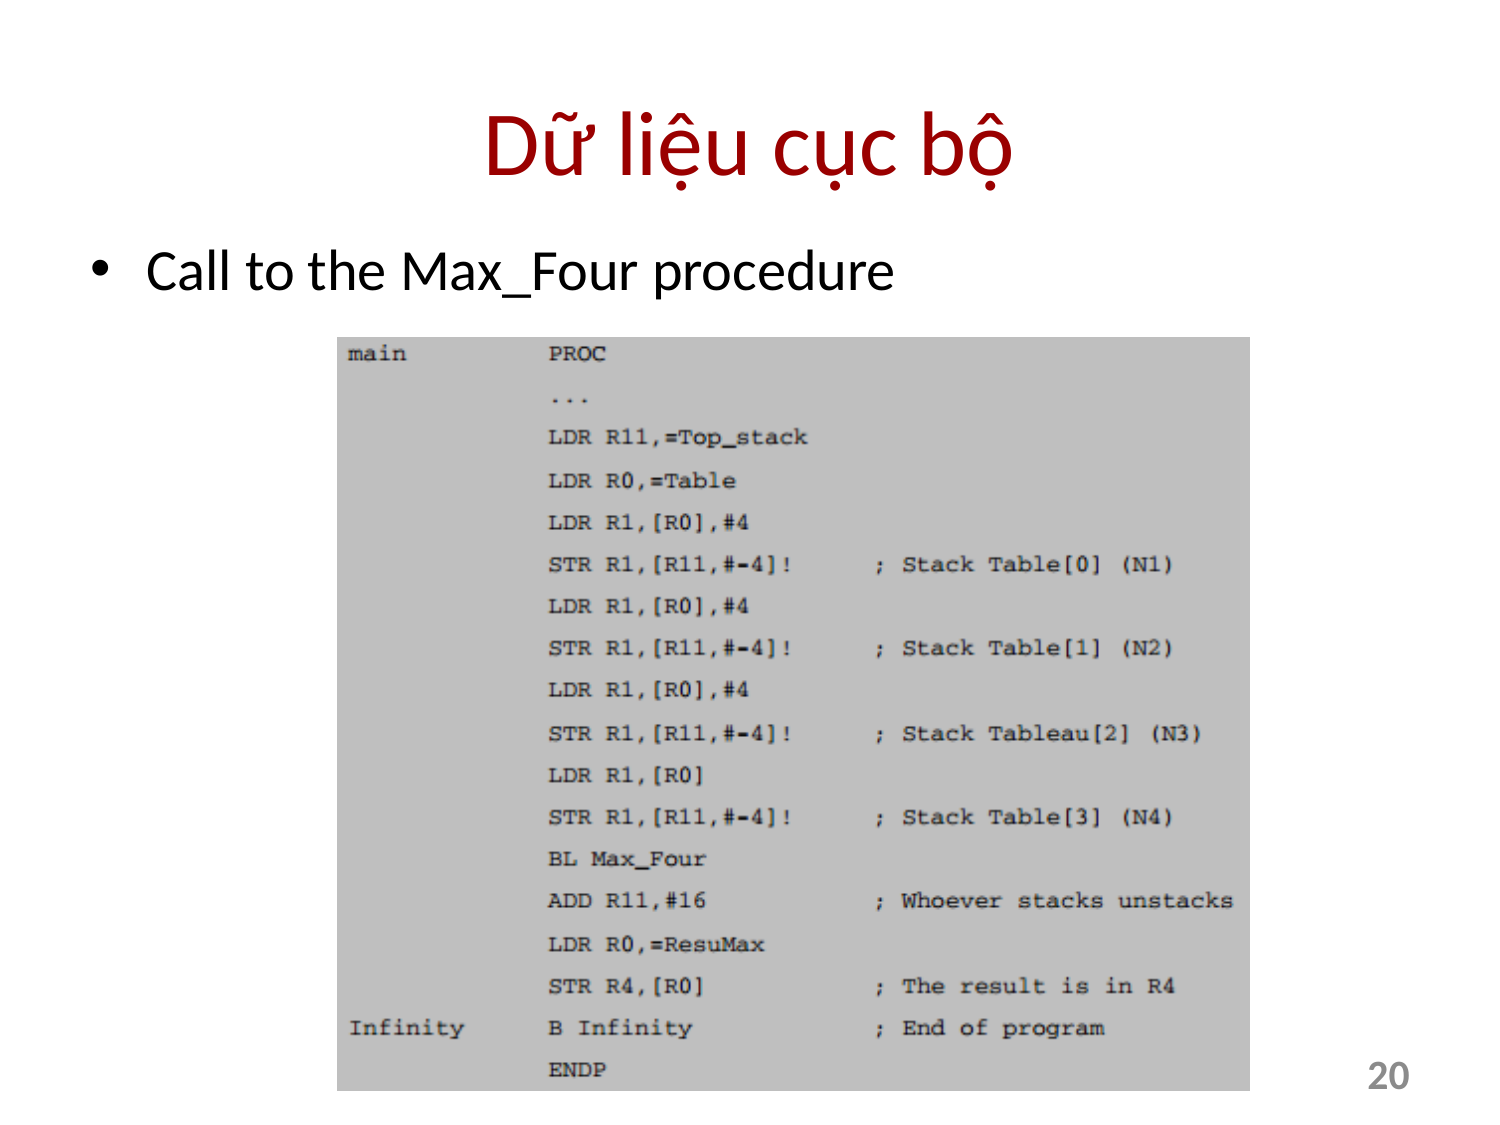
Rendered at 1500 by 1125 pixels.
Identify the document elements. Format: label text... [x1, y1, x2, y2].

picture [337, 337, 1251, 1092]
slide_number 20 [1074, 1042, 1425, 1103]
list Call to the Max_Four procedure [75, 224, 1425, 968]
title Dữ liệu cục bộ [75, 45, 1425, 224]
